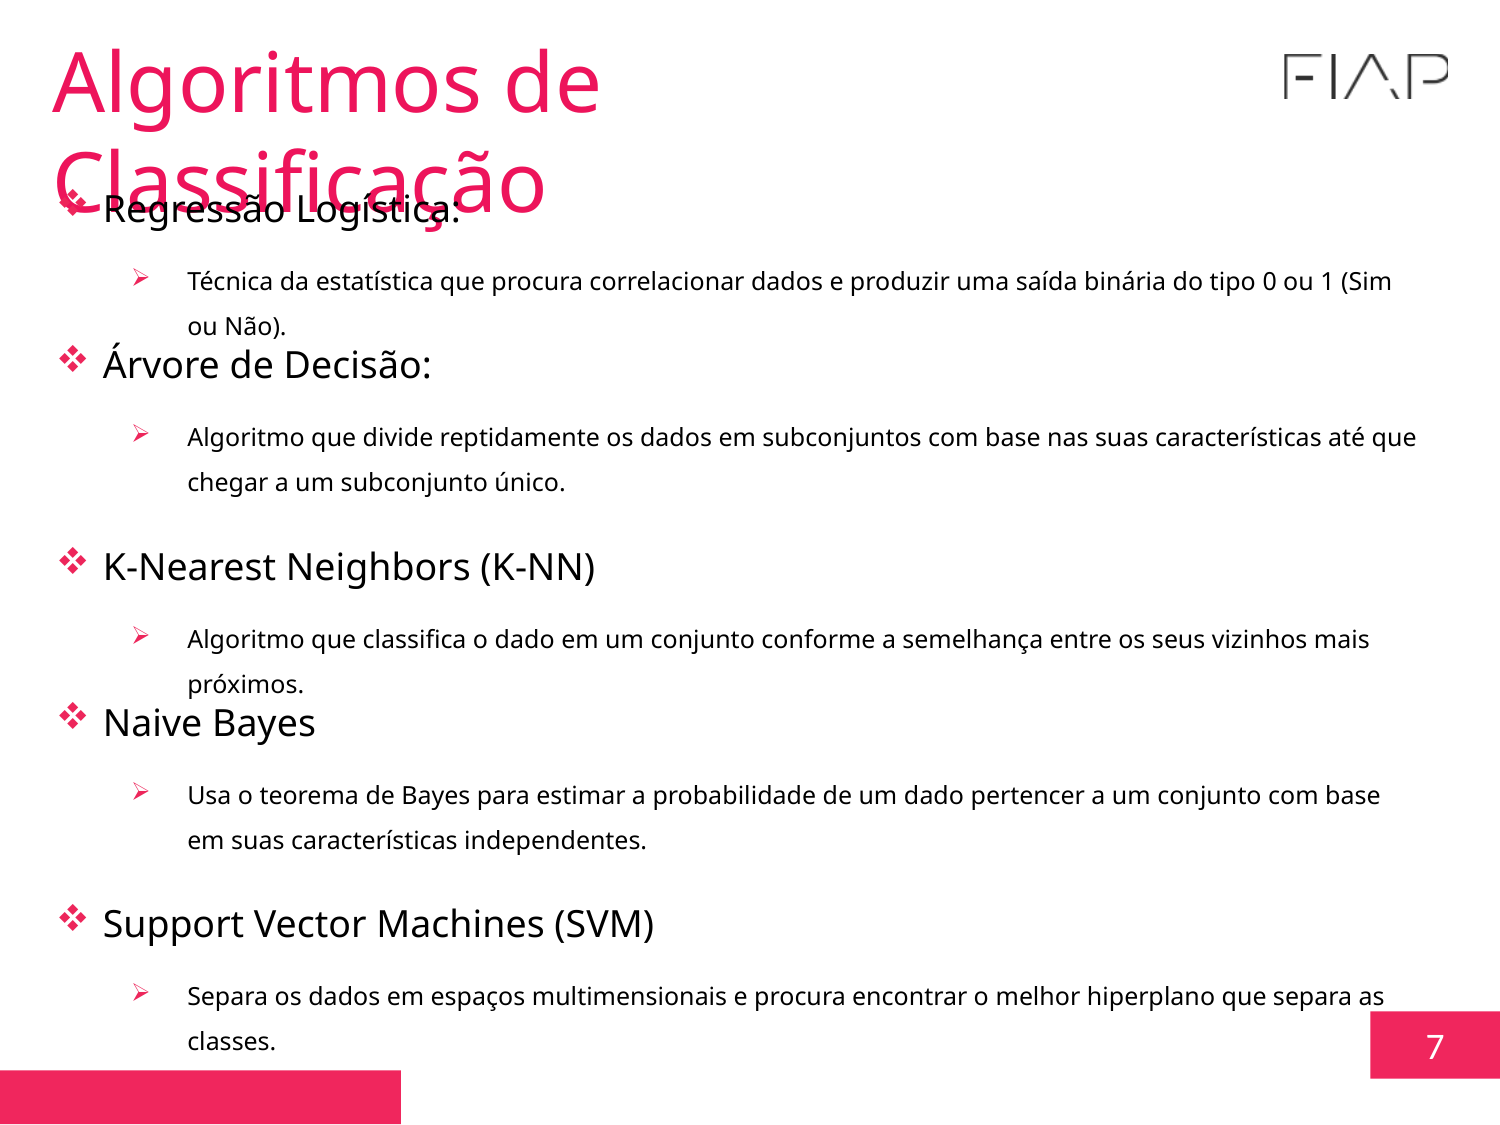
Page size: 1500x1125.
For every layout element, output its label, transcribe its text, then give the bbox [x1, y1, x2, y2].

text_box Algoritmos de Classificação [37, 21, 1075, 237]
text_box Naive Bayes [41, 668, 1010, 752]
text_box K-Nearest Neighbors (K-NN) [41, 512, 1010, 596]
text_box Técnica da estatística que procura correlacionar dados e produzir uma saída binária do tipo 0 ou 1 (Sim ou Não). [41, 243, 1436, 349]
text_box Algoritmo que classifica o dado em um conjunto conforme a semelhança entre os seus vizinhos mais próximos. [41, 601, 1436, 706]
text_box Separa os dados em espaços multimensionais e procura encontrar o melhor hiperplano que separa as classes. [41, 958, 1436, 1063]
text_box Usa o teorema de Bayes para estimar a probabilidade de um dado pertencer a um conjunto com base em suas características independentes. [41, 756, 1436, 862]
text_box Regressão Logística: [41, 155, 1010, 238]
text_box Support Vector Machines (SVM) [41, 870, 1010, 953]
text_box Algoritmo que divide reptidamente os dados em subconjuntos com base nas suas características até que chegar a um subconjunto único. [41, 399, 1436, 505]
text_box Árvore de Decisão: [41, 311, 1010, 394]
